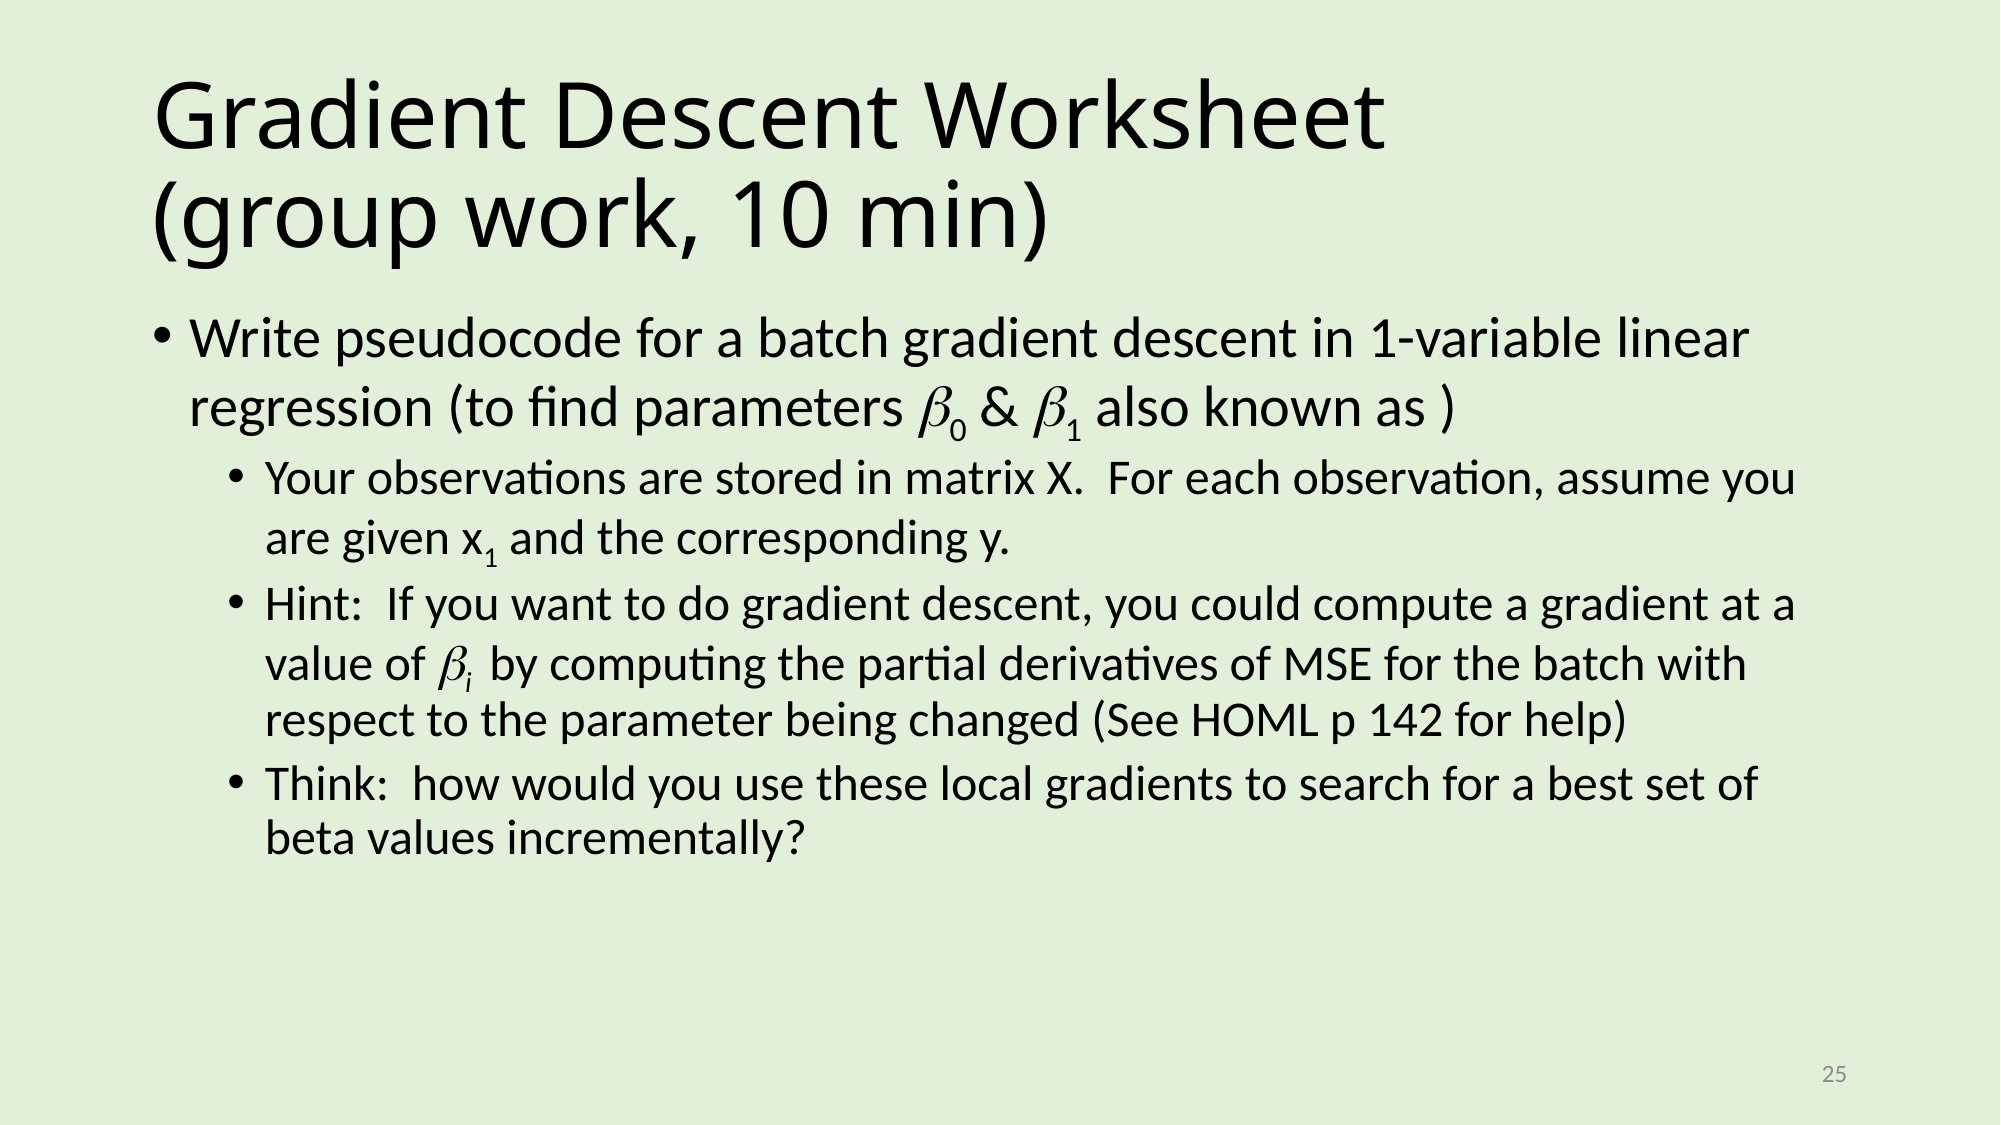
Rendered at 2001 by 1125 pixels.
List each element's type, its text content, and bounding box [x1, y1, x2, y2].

title Gradient Descent Worksheet (group work, 10 min) [137, 59, 1863, 278]
slide_number 25 [1412, 1042, 1863, 1103]
